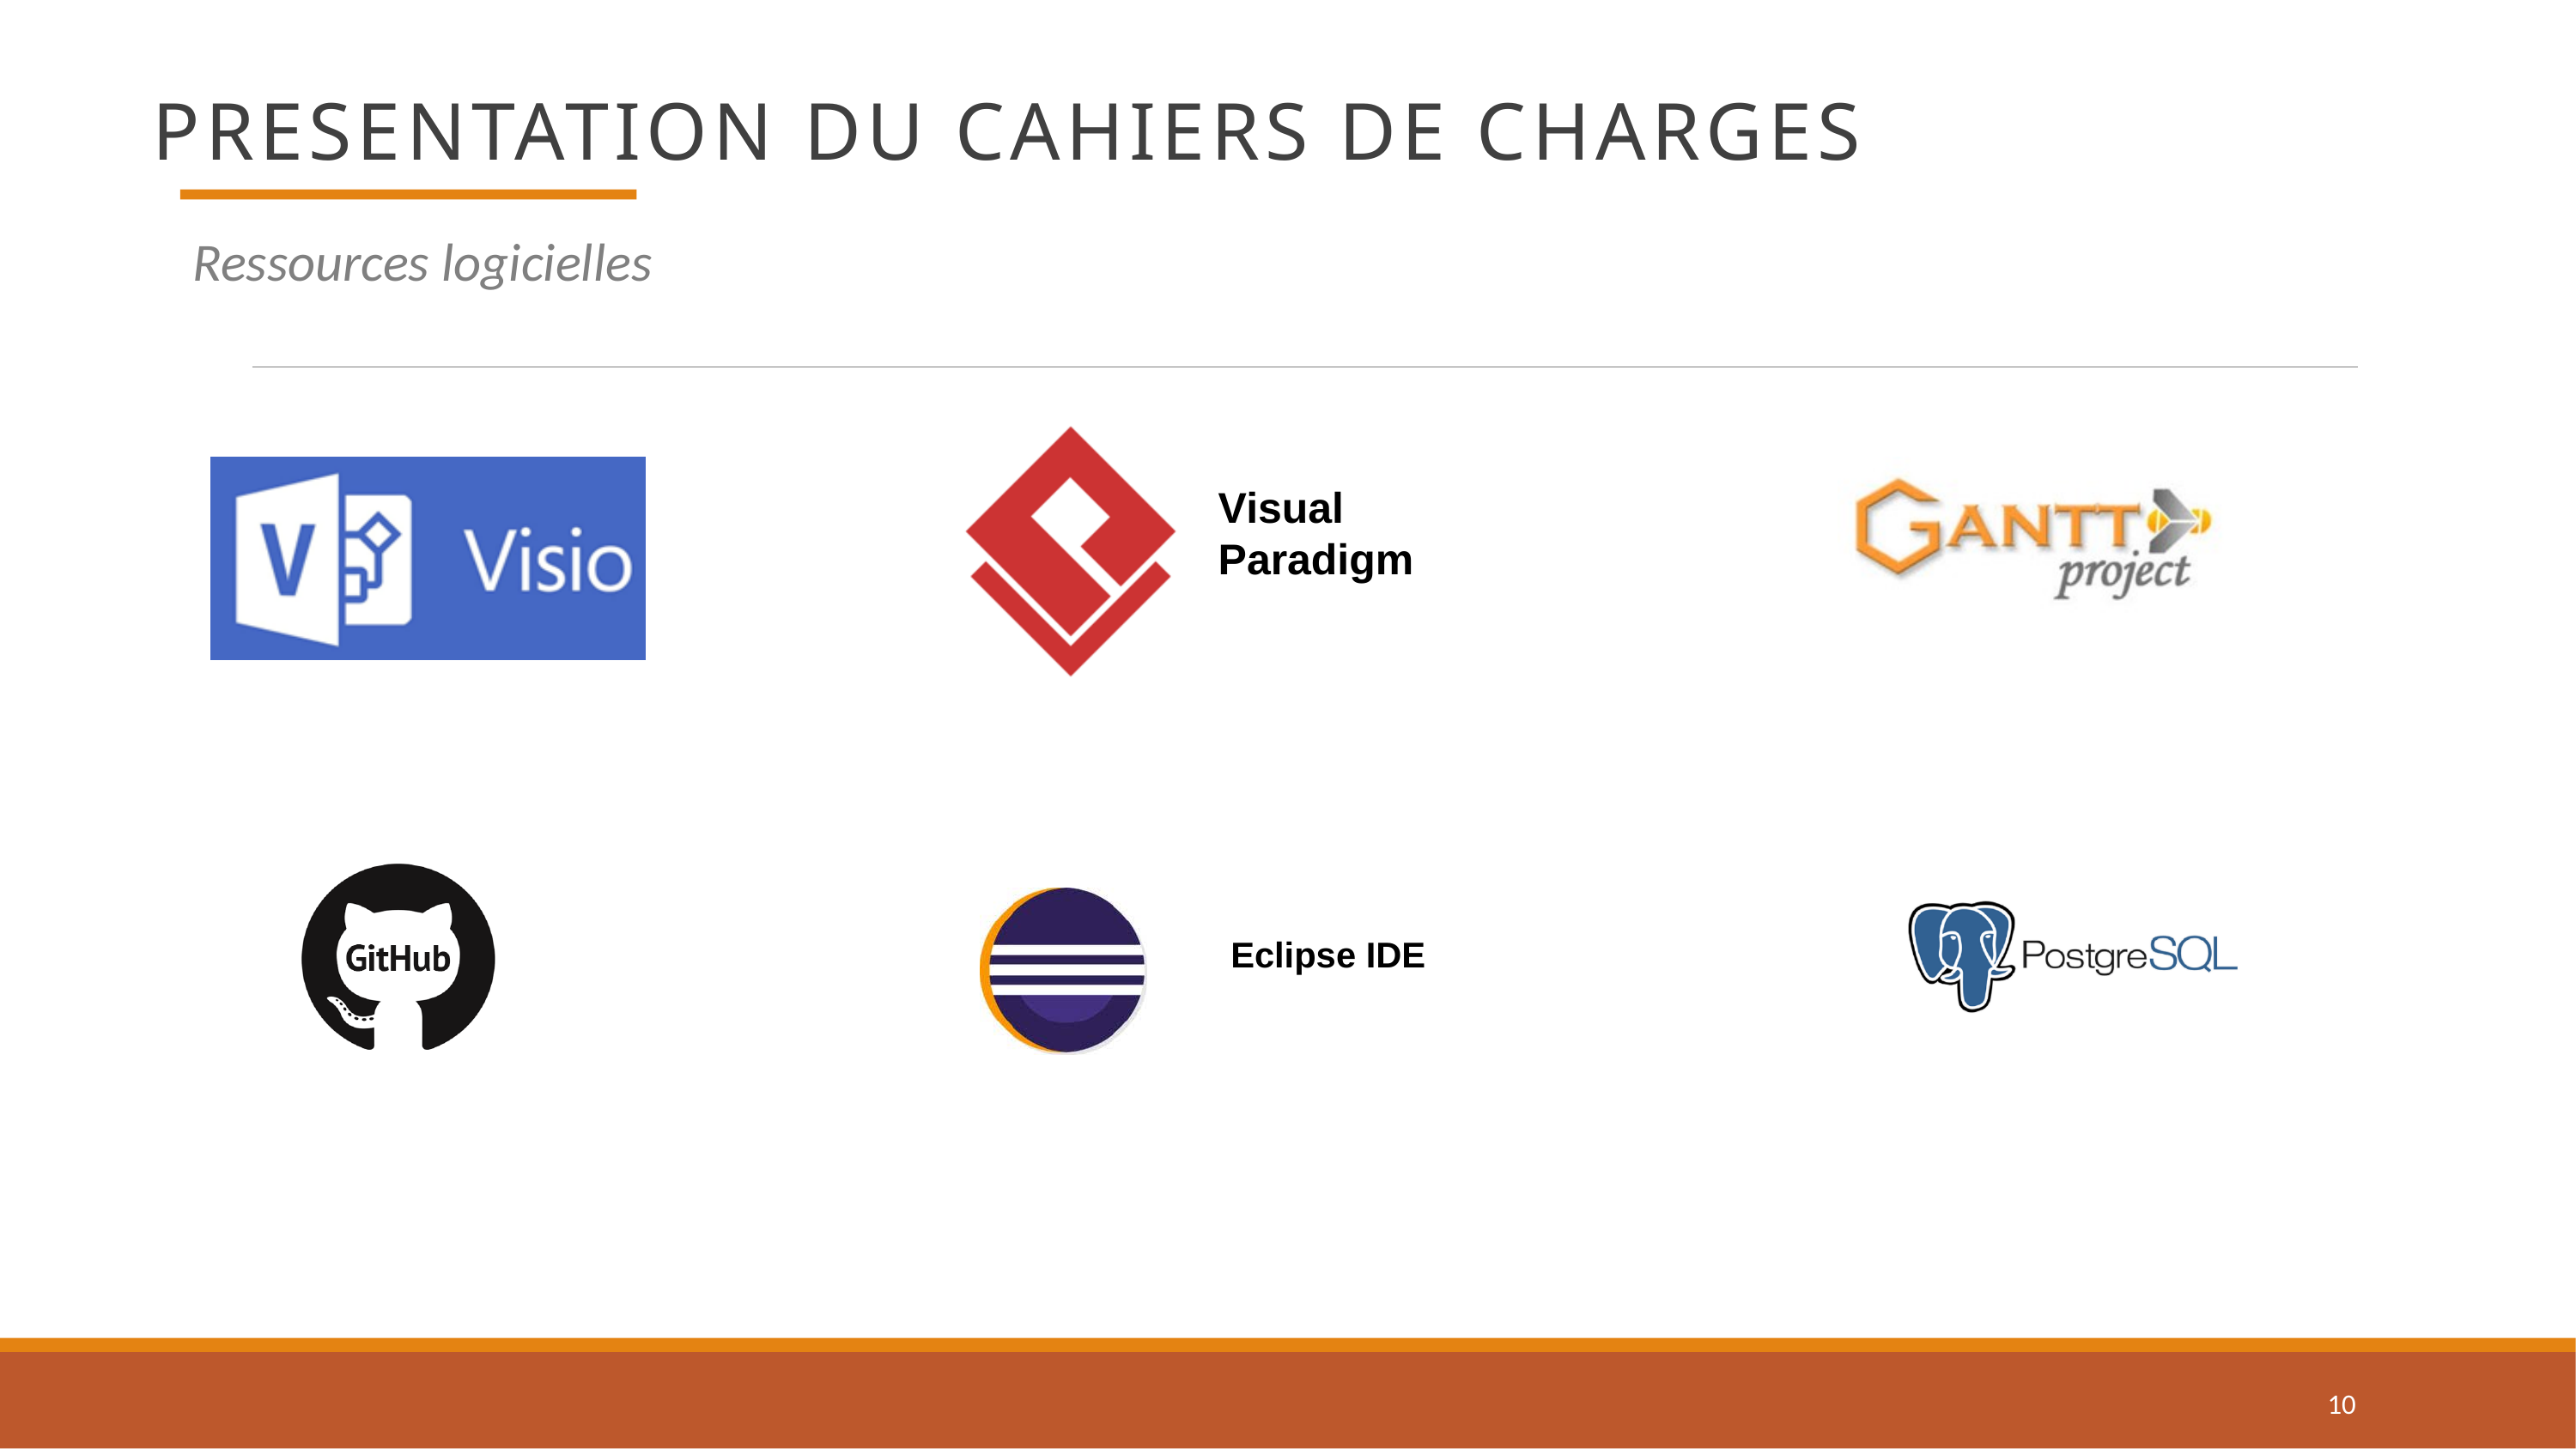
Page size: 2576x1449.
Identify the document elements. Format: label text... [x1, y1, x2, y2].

picture [980, 888, 1147, 1055]
picture [1823, 816, 2323, 1098]
text_box [179, 188, 638, 201]
picture [295, 853, 501, 1060]
text_box Eclipse IDE [1218, 925, 1485, 1016]
picture [1838, 456, 2231, 614]
list Ressources logicielles [161, 228, 2180, 300]
text_box Visual Paradigm [1218, 473, 1473, 641]
slide_number 10 [2091, 1364, 2369, 1442]
title PRESENTATION DU CAHIERS DE CHARGES [139, 49, 2265, 183]
picture [931, 412, 1209, 691]
picture [210, 456, 646, 661]
